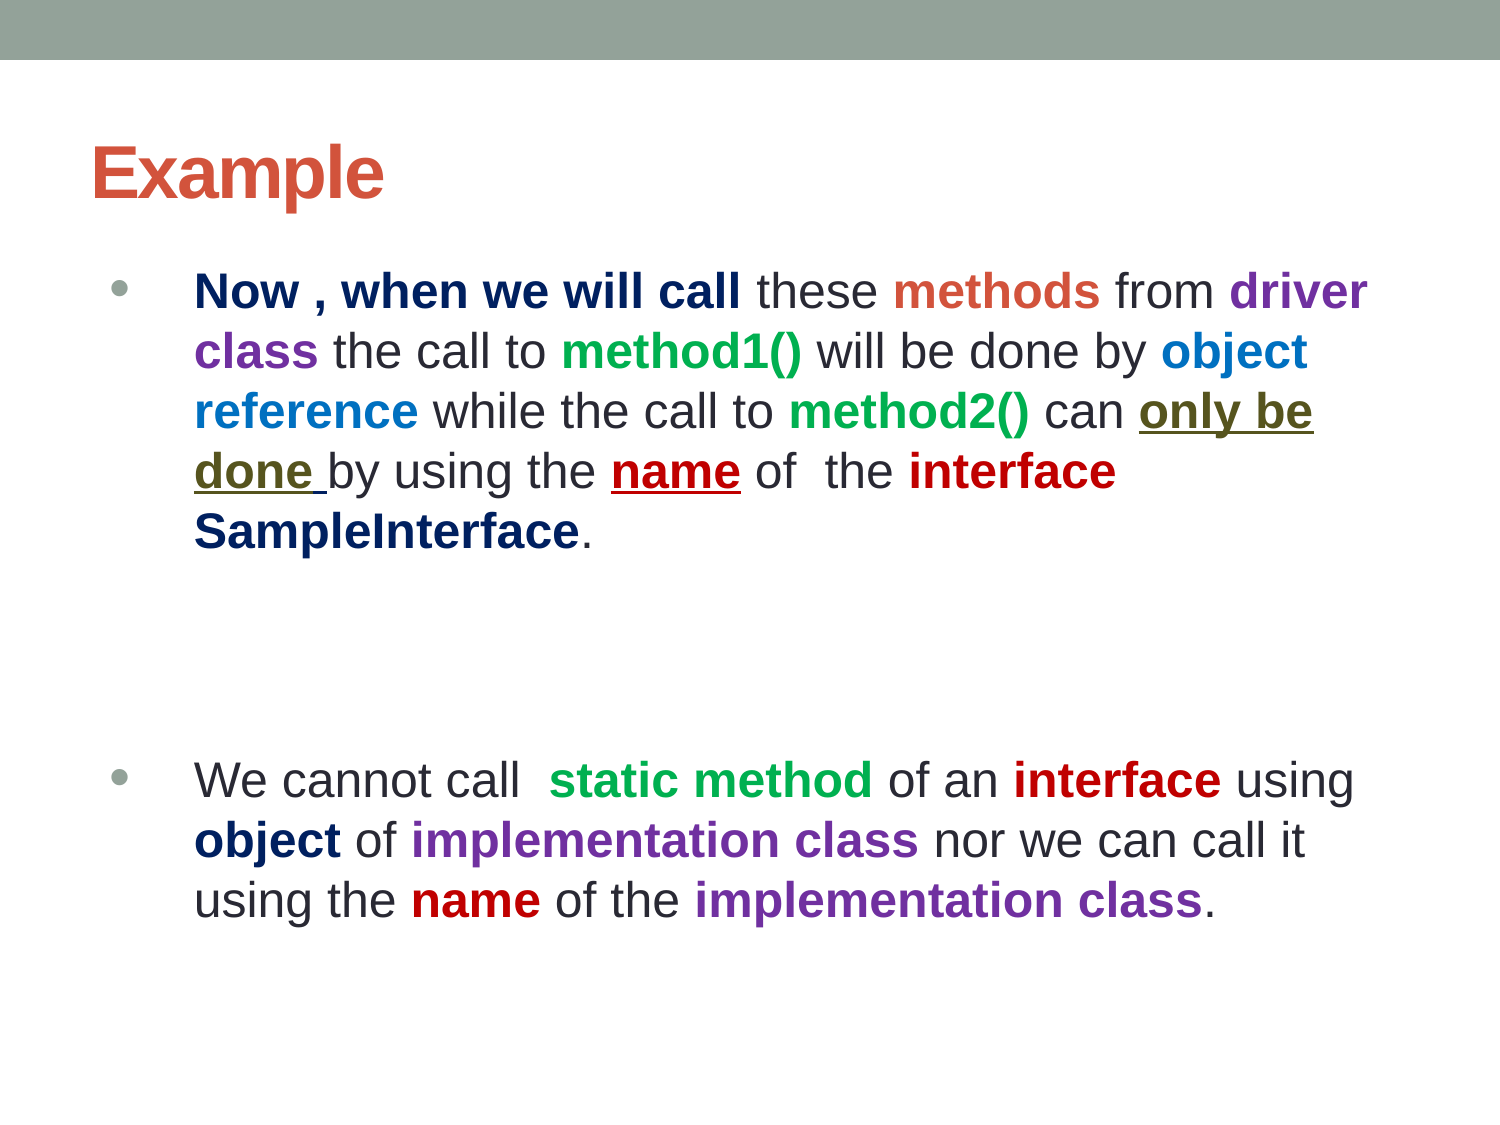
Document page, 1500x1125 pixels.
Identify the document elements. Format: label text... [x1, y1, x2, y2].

title Example [75, 87, 1425, 250]
list Now , when we will call these methods from driver class the call to method1() will be done by object reference while the call to method2() can only be done by using the name of the interface SampleInterface. We cannot call static method of an interface using object of implementation class nor we can call it using the name of the implementation class. [49, 250, 1445, 1047]
